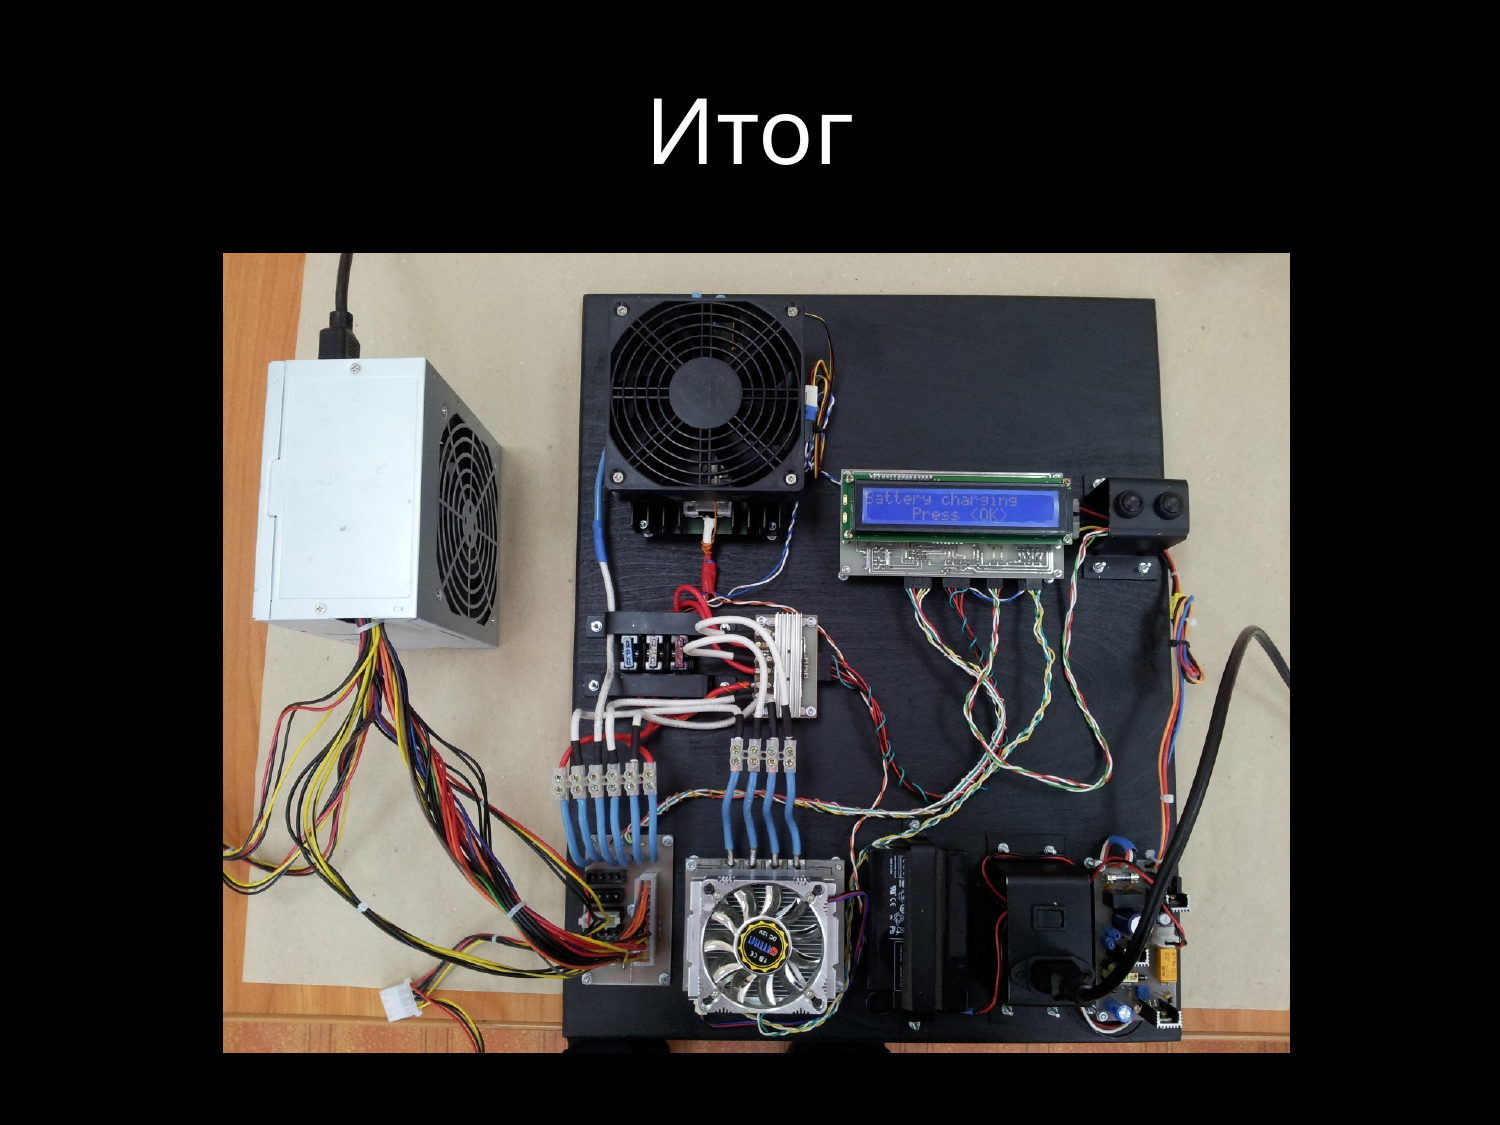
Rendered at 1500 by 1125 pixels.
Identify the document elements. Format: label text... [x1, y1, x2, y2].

title Итог [103, 59, 1397, 210]
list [223, 253, 1290, 1053]
